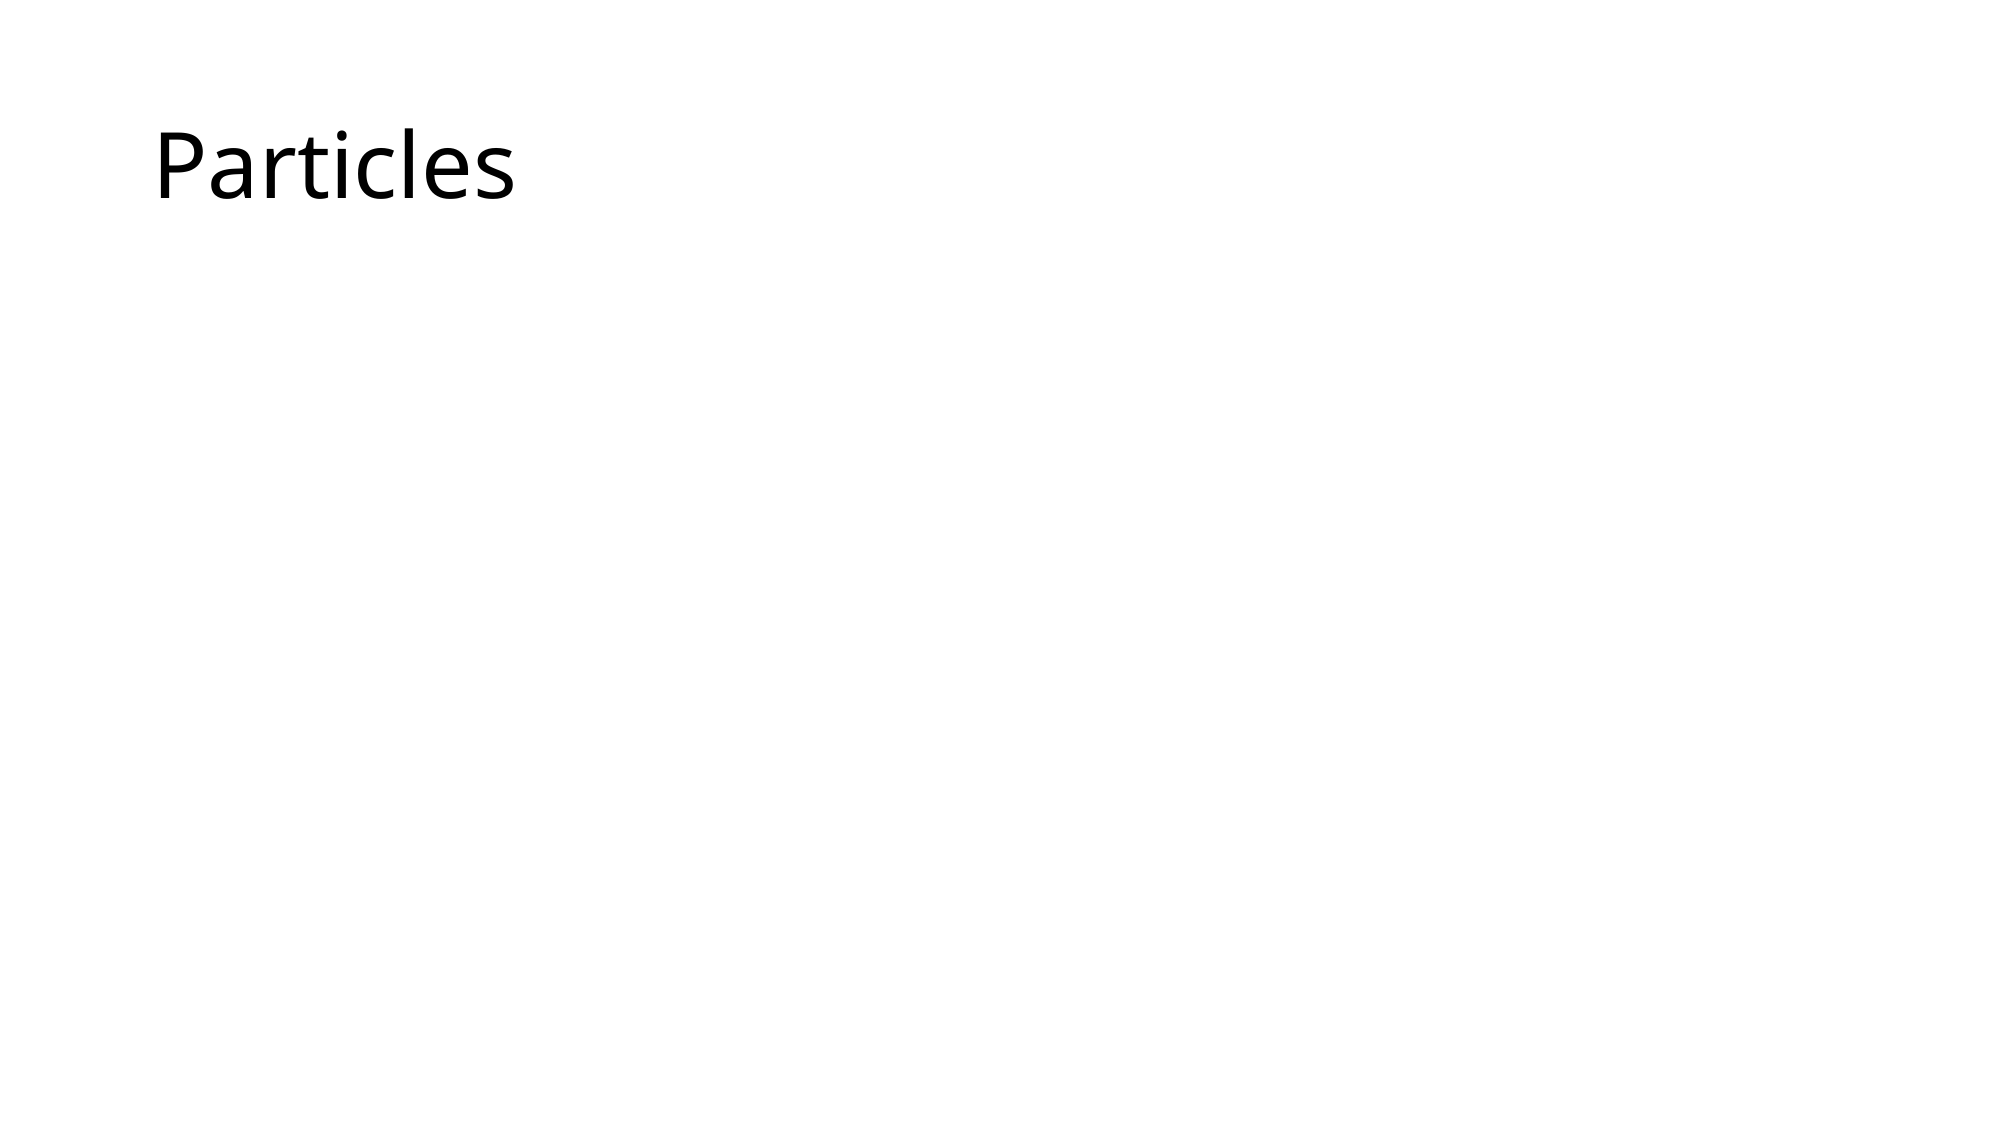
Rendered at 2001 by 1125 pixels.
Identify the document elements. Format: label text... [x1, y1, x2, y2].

title Particles [137, 59, 1863, 278]
